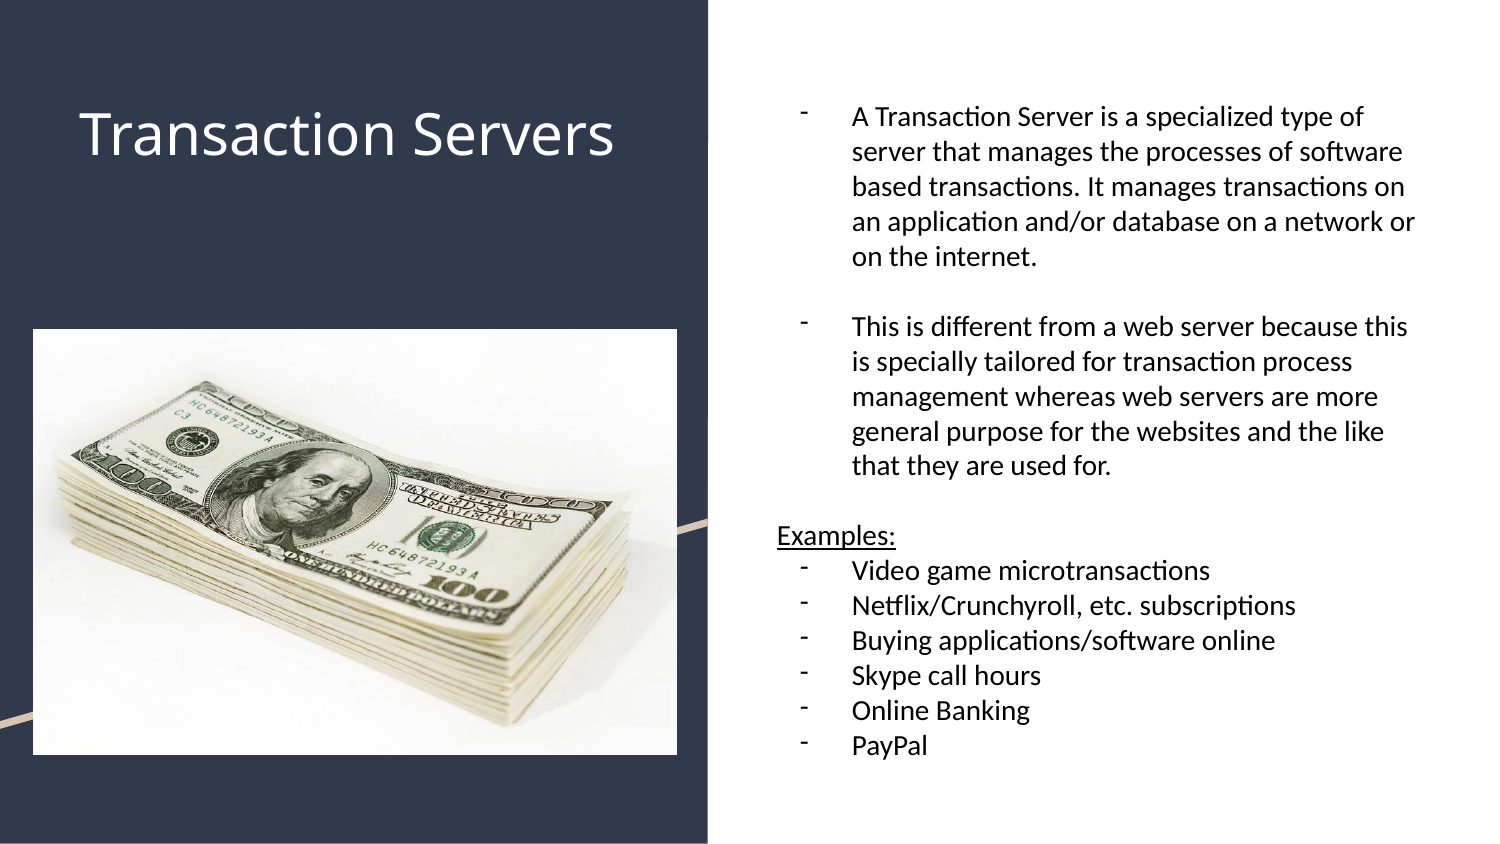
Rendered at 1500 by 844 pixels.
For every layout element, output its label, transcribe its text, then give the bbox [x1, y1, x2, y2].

title Transaction Servers [51, 82, 660, 328]
list A Transaction Server is a specialized type of server that manages the processes of software based transactions. It manages transactions on an application and/or database on a network or on the internet. This is different from a web server because this is specially tailored for transaction process management whereas web servers are more general purpose for the websites and the like that they are used for. Examples: Video game microtransactions Netflix/Crunchyroll, etc. subscriptions Buying applications/software online Skype call hours Online Banking PayPal [761, 82, 1446, 755]
picture [33, 329, 677, 755]
